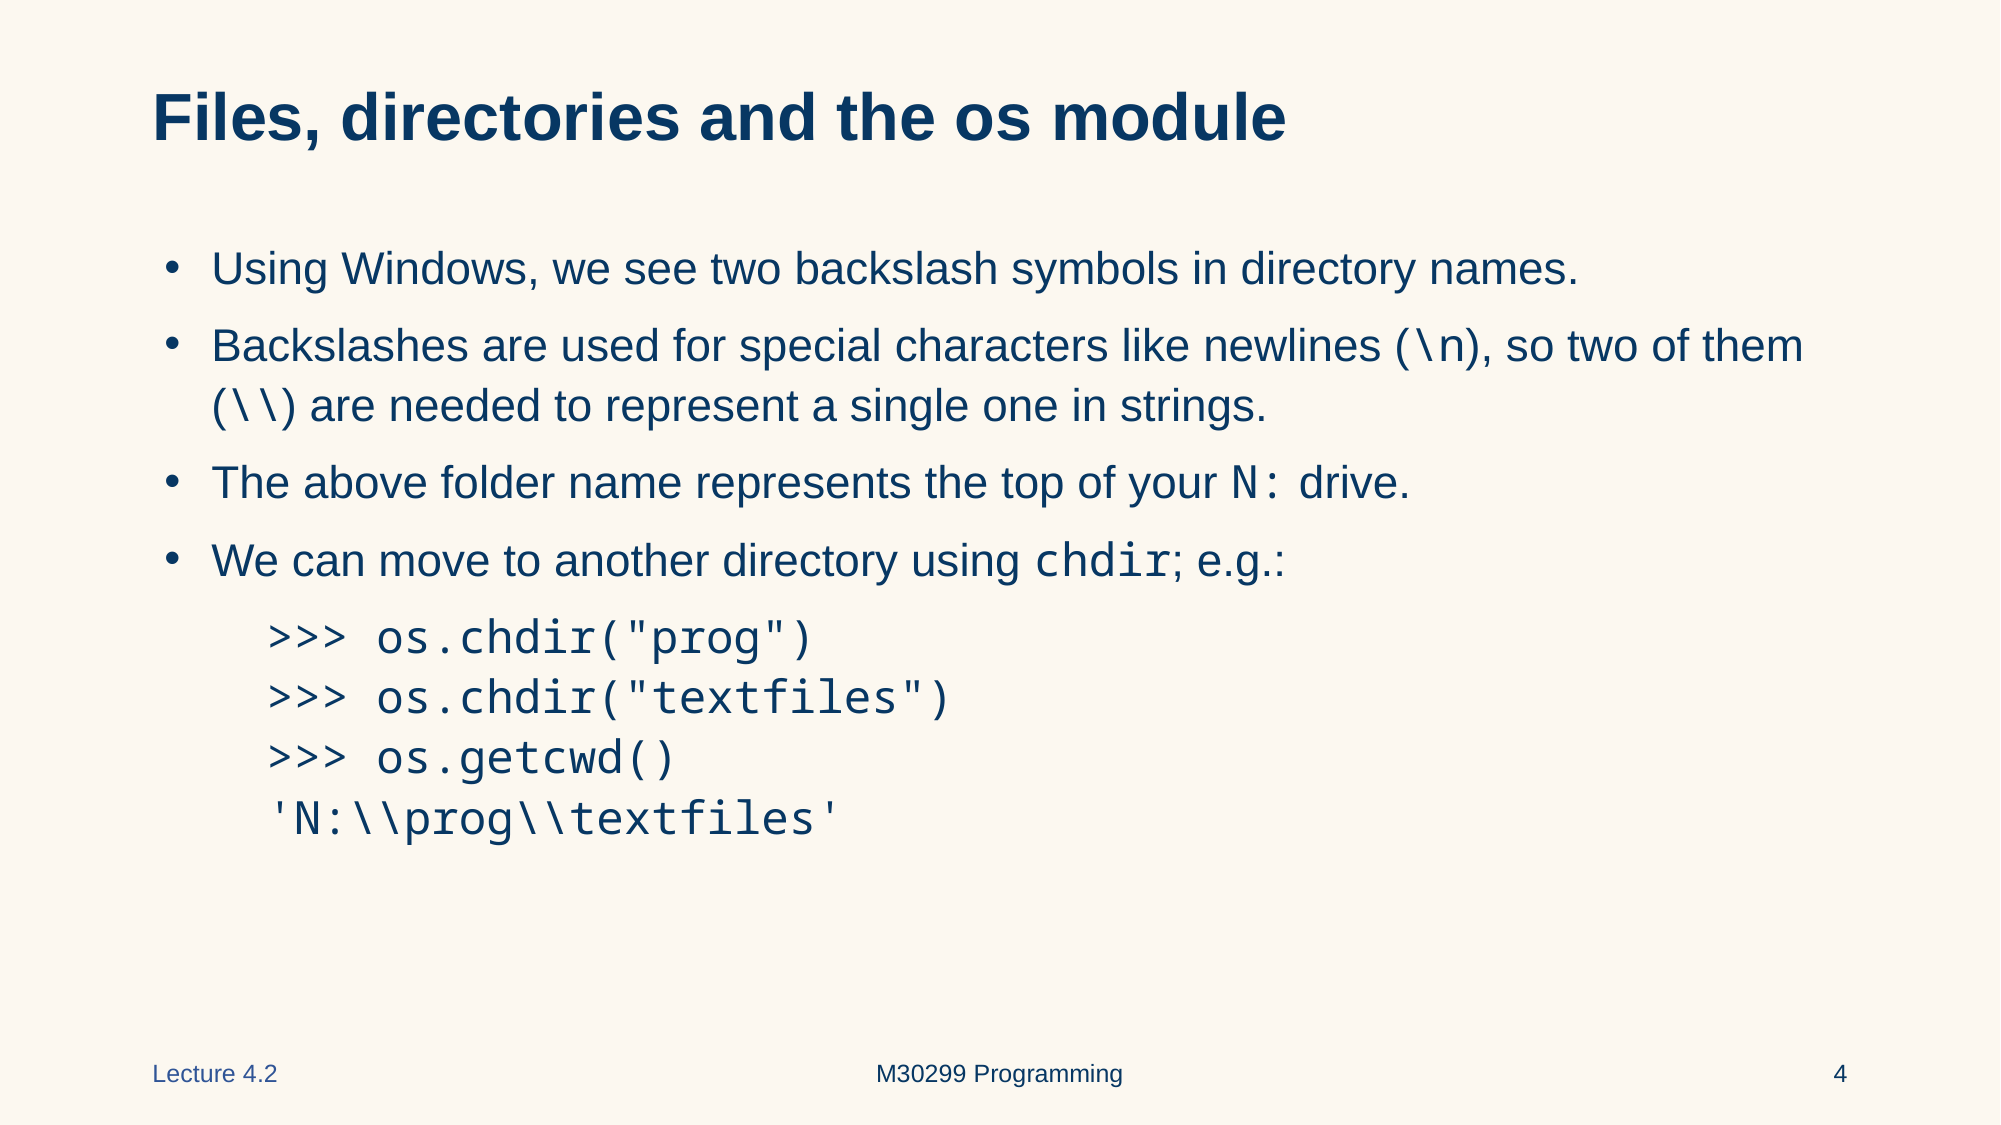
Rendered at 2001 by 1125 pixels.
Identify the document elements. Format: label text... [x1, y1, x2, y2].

title Files, directories and the os module [137, 59, 1863, 179]
slide_number ‹#› [1412, 1042, 1863, 1103]
slide_number Lecture 4.2 [137, 1042, 588, 1103]
list Using Windows, we see two backslash symbols in directory names. Backslashes are used for special characters like newlines (\n), so two of them (\\) are needed to represent a single one in strings. The above folder name represents the top of your N: drive. We can move to another directory using chdir; e.g.: >>> os.chdir("prog") >>> os.chdir("textfiles") >>> os.getcwd() 'N:\\prog\\textfiles' [137, 225, 1863, 1014]
footer M30299 Programming [662, 1042, 1338, 1103]
